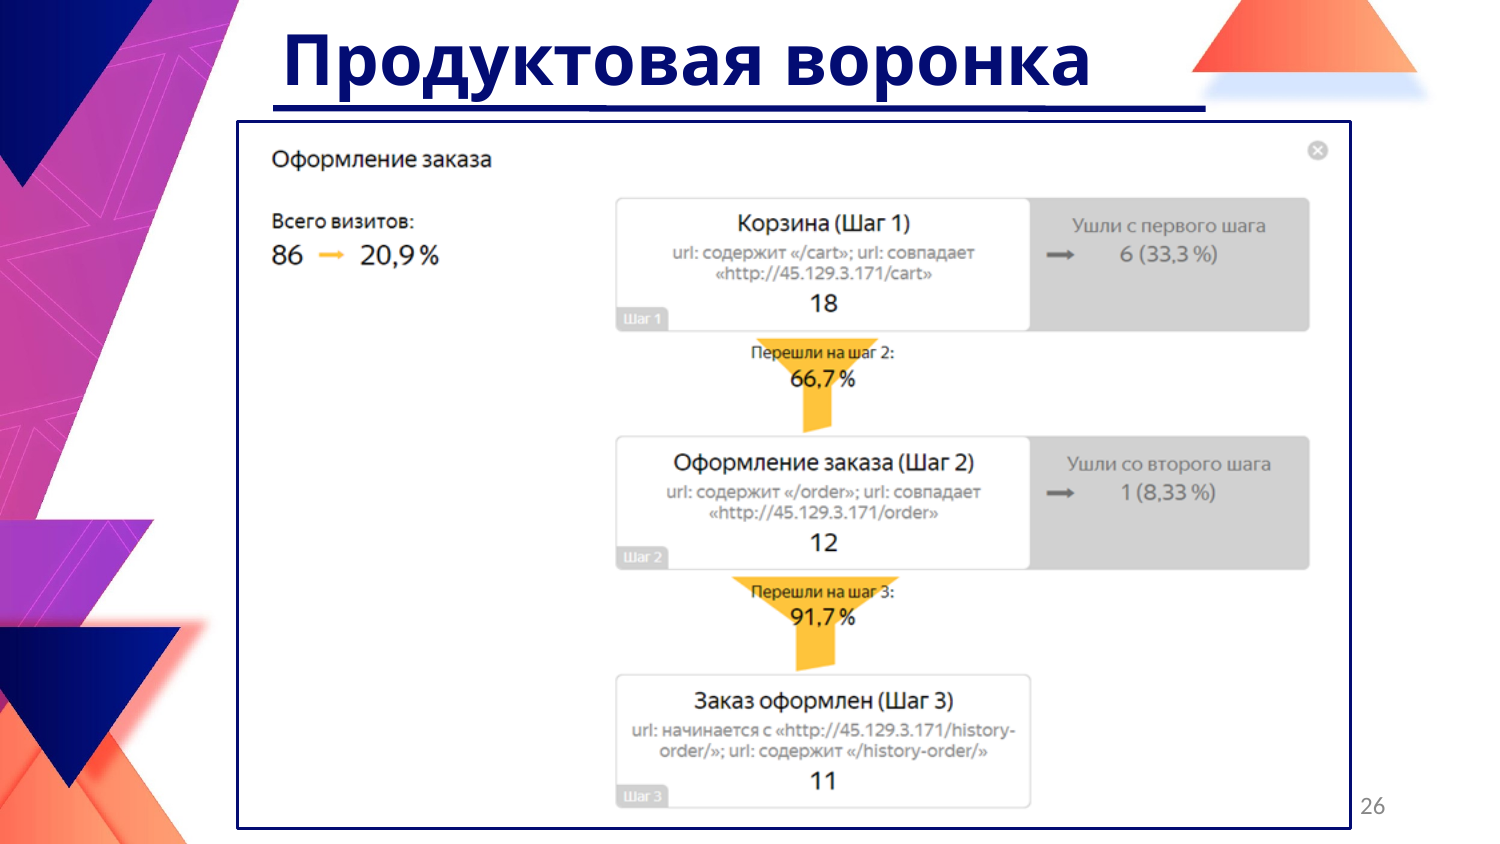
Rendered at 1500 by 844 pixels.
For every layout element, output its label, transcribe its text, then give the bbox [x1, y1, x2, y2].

slide_number ‹#› [1352, 782, 1397, 827]
text_box Продуктовая воронка [266, 0, 1180, 115]
picture [0, 0, 1500, 844]
